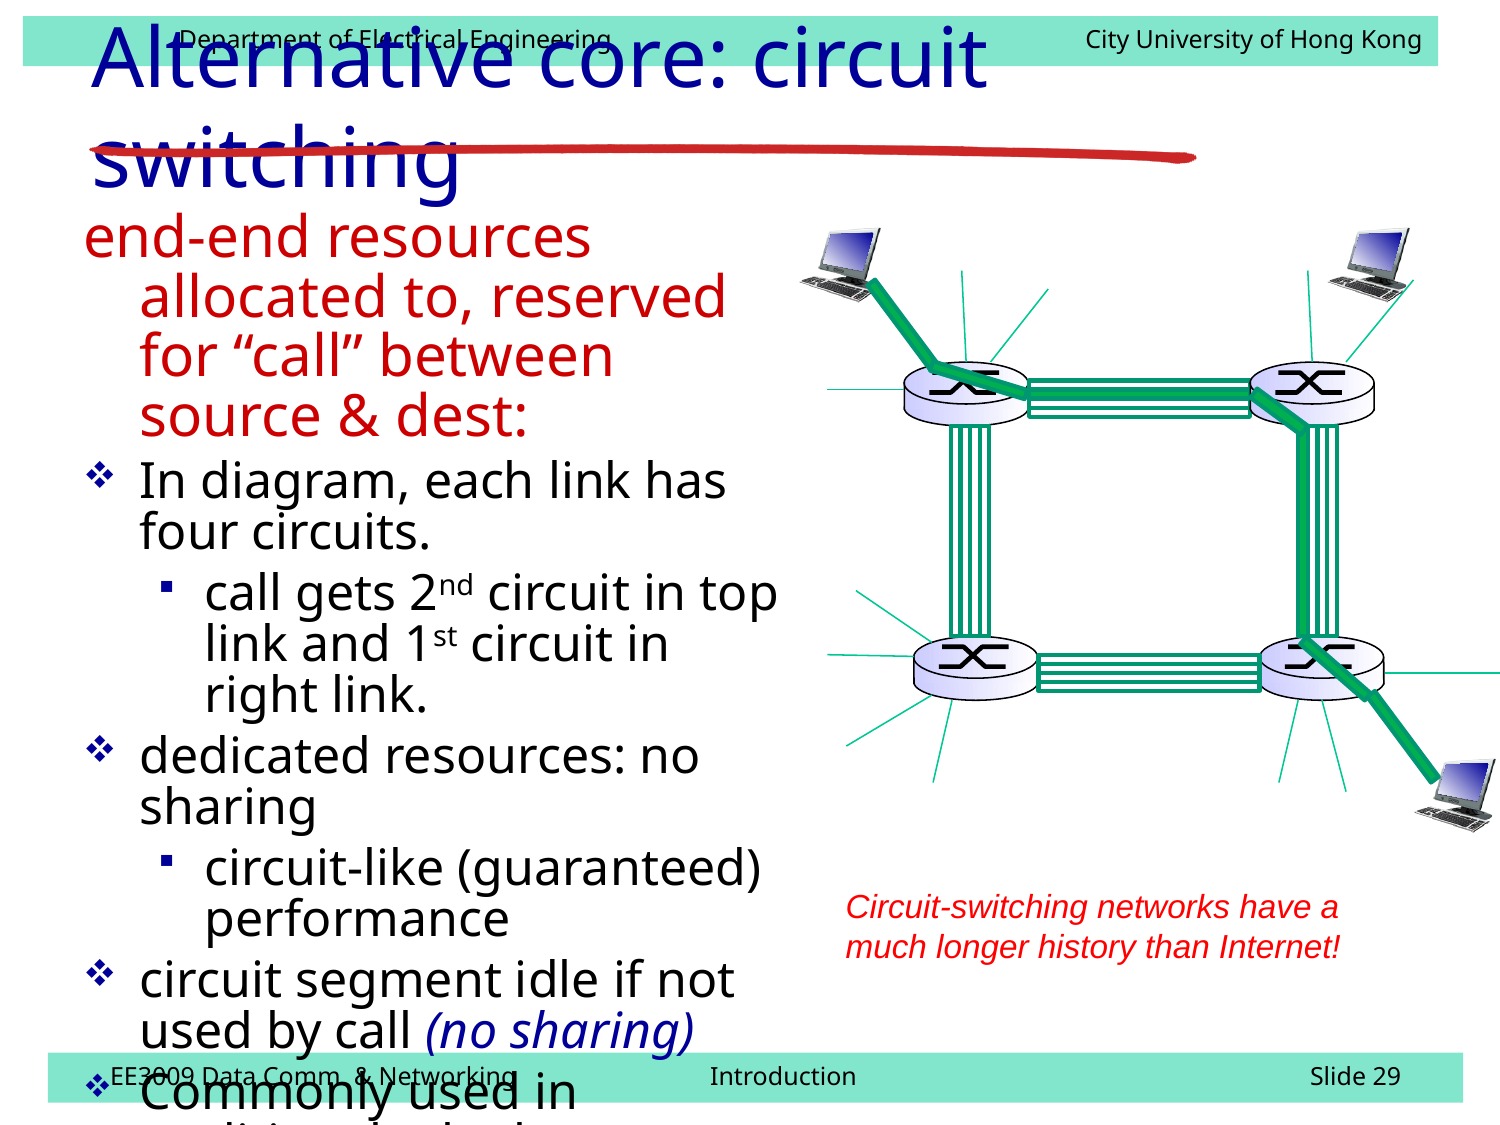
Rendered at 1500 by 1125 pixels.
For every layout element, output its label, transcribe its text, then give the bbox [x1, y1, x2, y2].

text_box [263, 39, 270, 45]
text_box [370, 1083, 392, 1103]
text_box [493, 1082, 505, 1103]
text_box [345, 1083, 351, 1103]
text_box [798, 26, 805, 34]
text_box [297, 1052, 309, 1059]
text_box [143, 1085, 150, 1103]
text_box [152, 24, 158, 45]
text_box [189, 1083, 198, 1103]
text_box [944, 26, 951, 34]
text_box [961, 33, 985, 45]
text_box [512, 1071, 516, 1103]
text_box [231, 1082, 243, 1103]
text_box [465, 1080, 487, 1103]
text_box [412, 26, 419, 37]
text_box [778, 224, 1500, 838]
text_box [253, 1082, 282, 1103]
list end-end resources allocated to, reserved for “call” between source & dest: In diagram, each link has four circuits. call gets 2nd circuit in top link and 1st circuit in right link. dedicated resources: no sharing circuit-like (guaranteed) performance circuit segment idle if not used by call (no sharing) Commonly used in traditional telephone networks [68, 202, 801, 966]
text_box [284, 1085, 290, 1103]
title Alternative core: circuit switching [76, 45, 1352, 163]
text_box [409, 1083, 415, 1103]
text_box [214, 39, 222, 45]
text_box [429, 1083, 433, 1103]
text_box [206, 1081, 230, 1103]
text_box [297, 1084, 305, 1103]
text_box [330, 1083, 337, 1103]
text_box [108, 28, 127, 45]
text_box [313, 1076, 321, 1103]
text_box Circuit-switching networks have a much longer history than Internet! [830, 877, 1428, 973]
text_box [653, 1052, 671, 1059]
picture [84, 139, 1210, 169]
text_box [168, 33, 180, 45]
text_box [174, 1083, 183, 1103]
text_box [441, 1084, 459, 1103]
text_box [552, 1082, 573, 1103]
